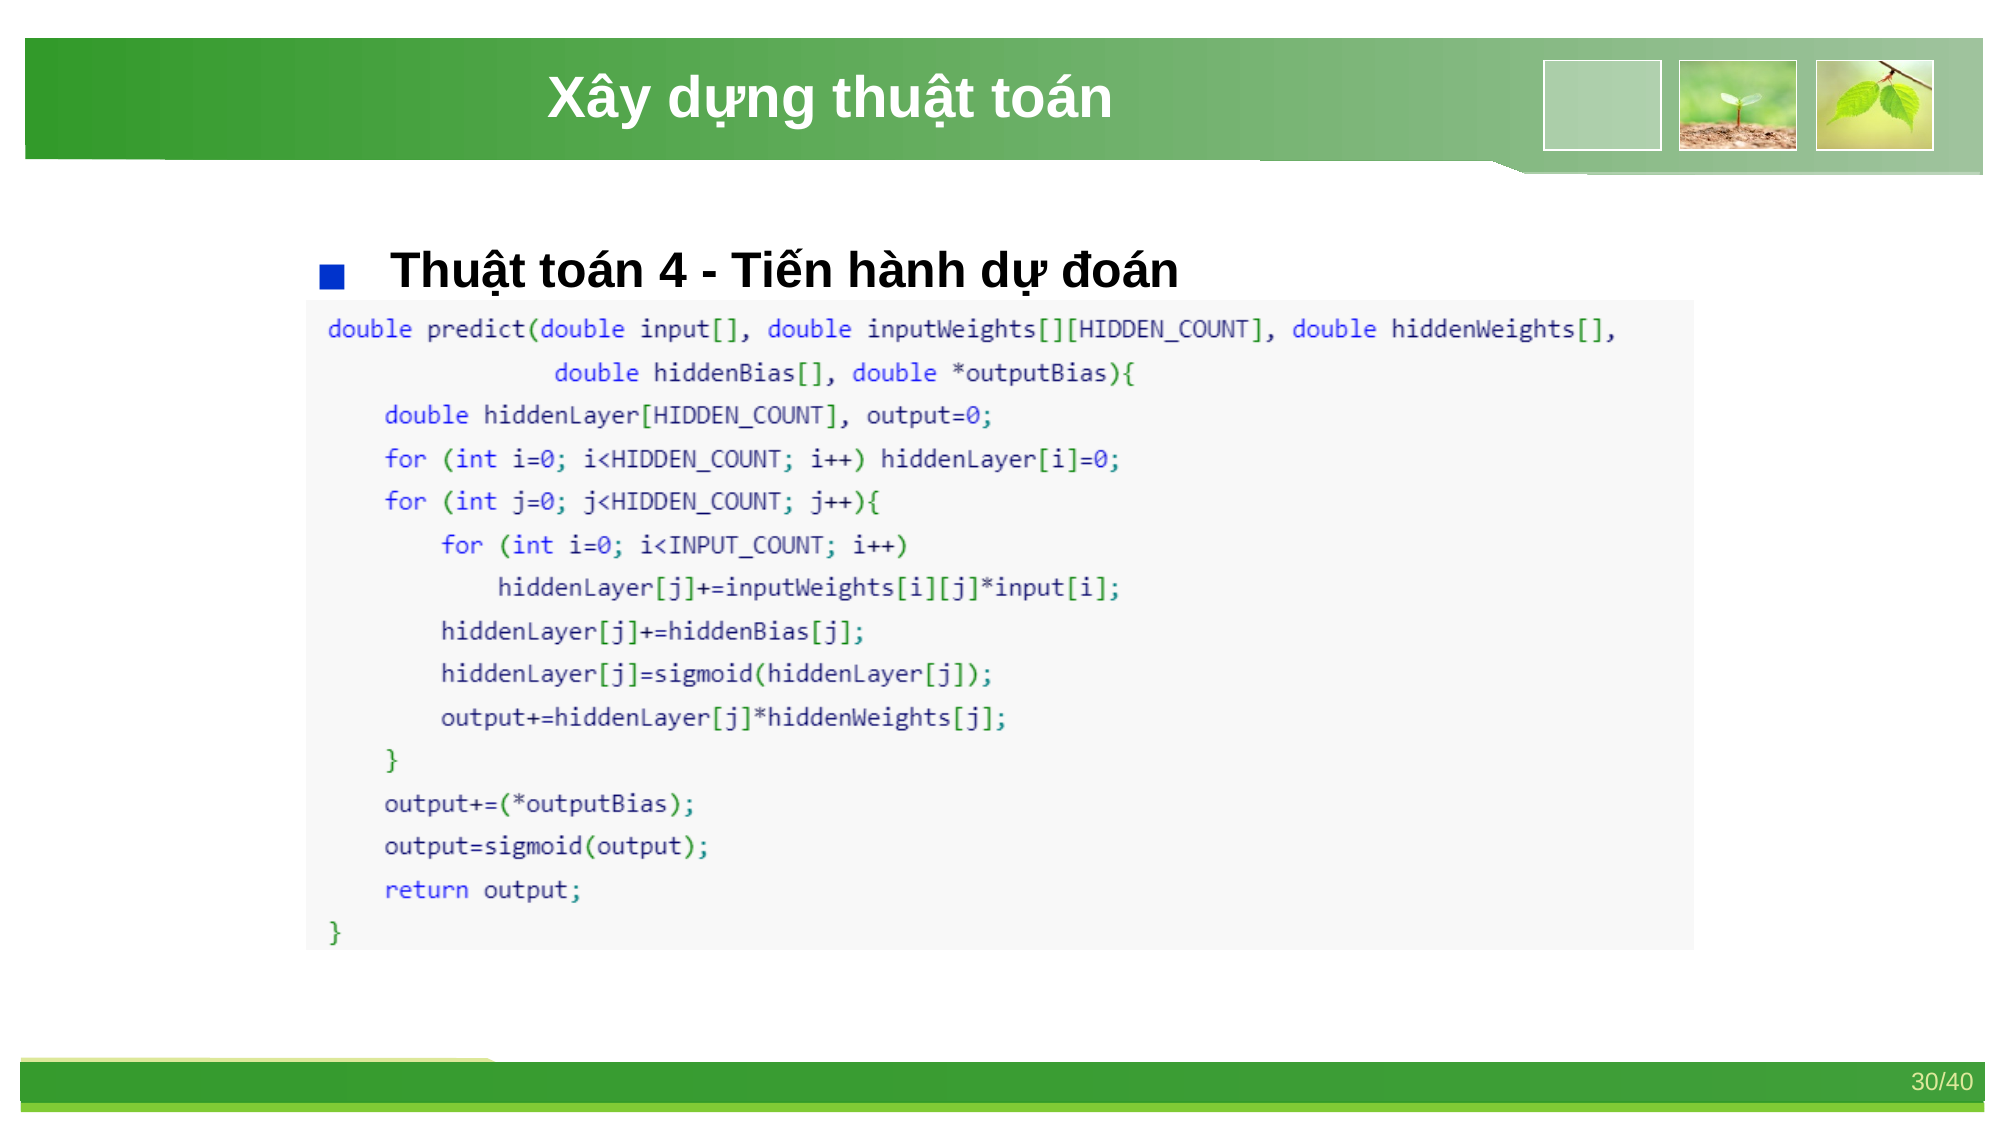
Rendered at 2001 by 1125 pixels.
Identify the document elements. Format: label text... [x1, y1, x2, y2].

picture [1817, 61, 1932, 149]
text_box Thuật toán 4 - Tiến hành dự đoán [300, 212, 1700, 1038]
picture [1680, 61, 1796, 149]
text_box Xây dựng thuật toán [274, 37, 1388, 150]
picture [305, 300, 1694, 950]
picture [20, 1062, 1985, 1101]
